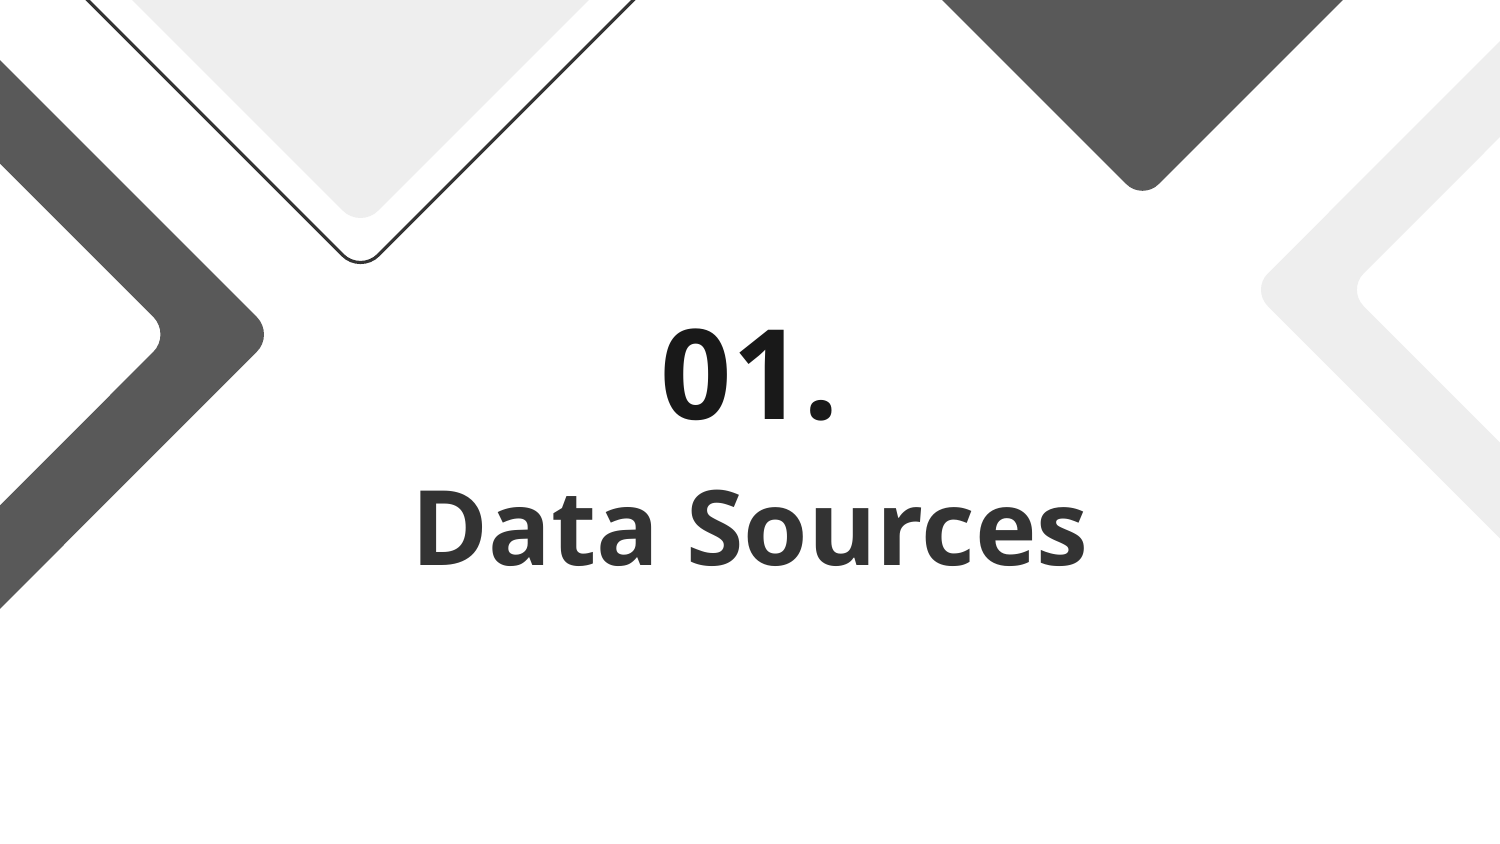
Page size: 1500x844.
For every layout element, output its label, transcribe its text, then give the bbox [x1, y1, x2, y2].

title 01. [620, 300, 880, 439]
title Data Sources [318, 455, 1182, 594]
